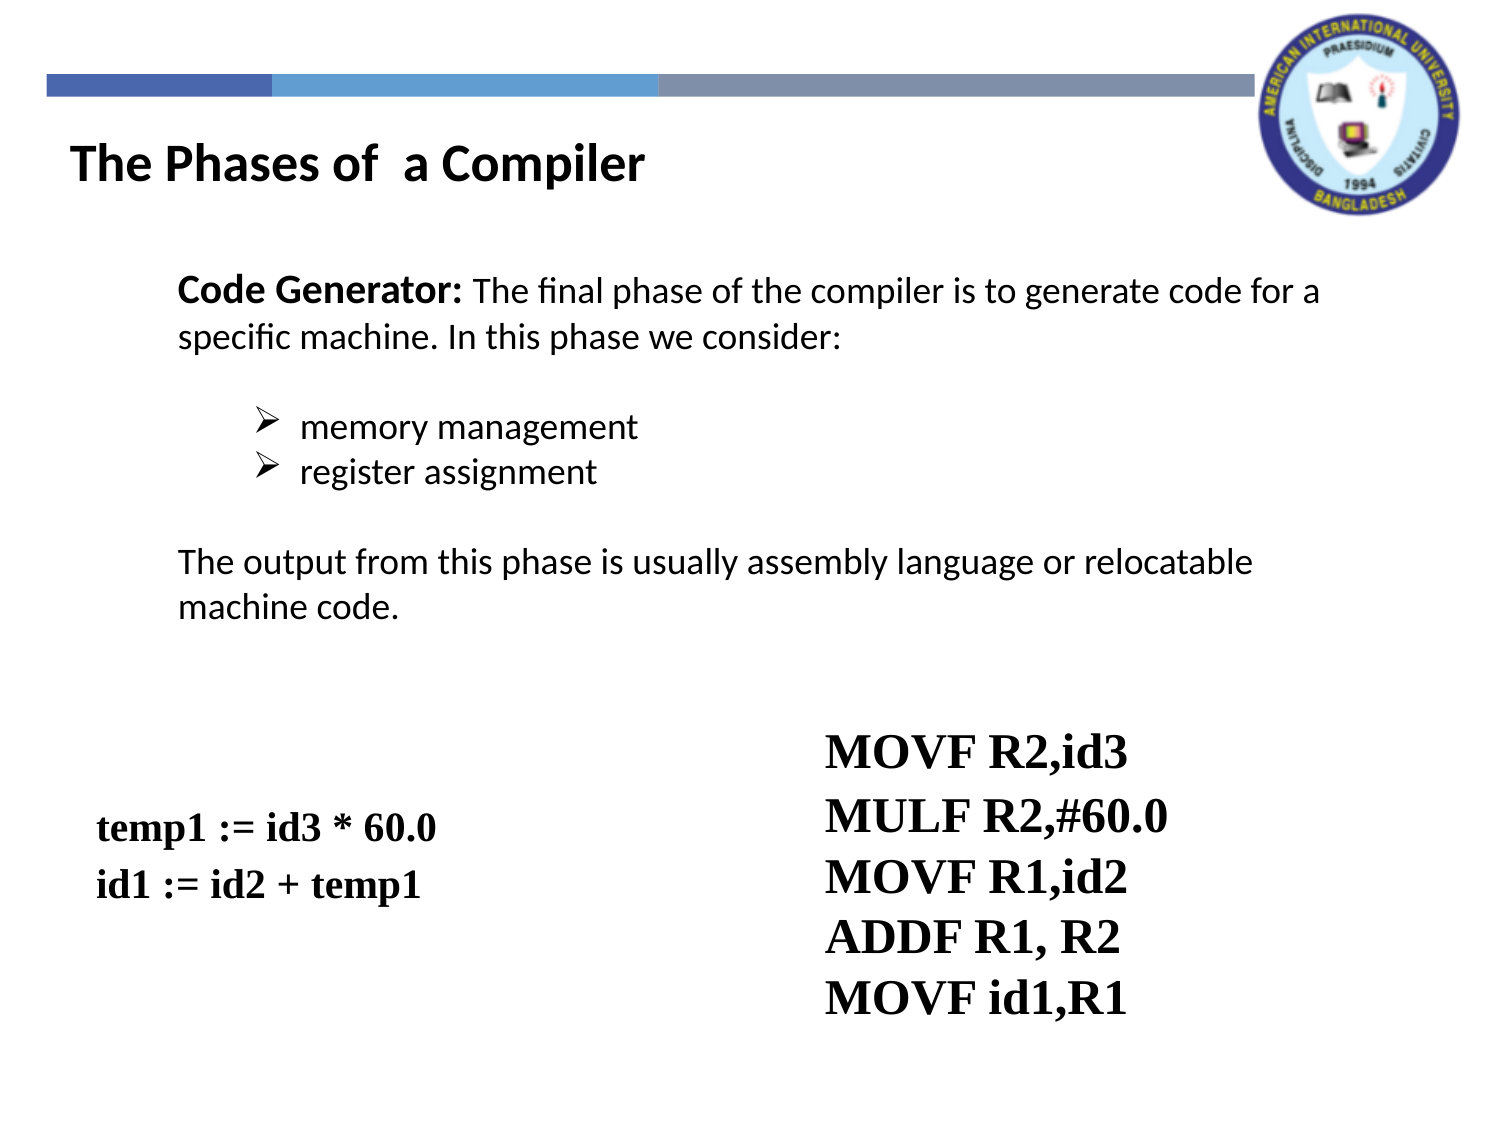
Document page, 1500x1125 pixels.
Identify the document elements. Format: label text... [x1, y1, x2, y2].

picture [1254, 9, 1465, 221]
text_box The Phases of a Compiler [55, 119, 1129, 201]
text_box Code Generator: The final phase of the compiler is to generate code for a specific machine. In this phase we consider: memory management register assignment The output from this phase is usually assembly language or relocatable machine code. [163, 204, 1403, 1085]
text_box temp1 := id3 * 60.0 id1 := id2 + temp1 [81, 792, 469, 913]
text_box MOVF R2,id3 MULF R2,#60.0 MOVF R1,id2 ADDF R1, R2 MOVF id1,R1 [810, 710, 1224, 1030]
